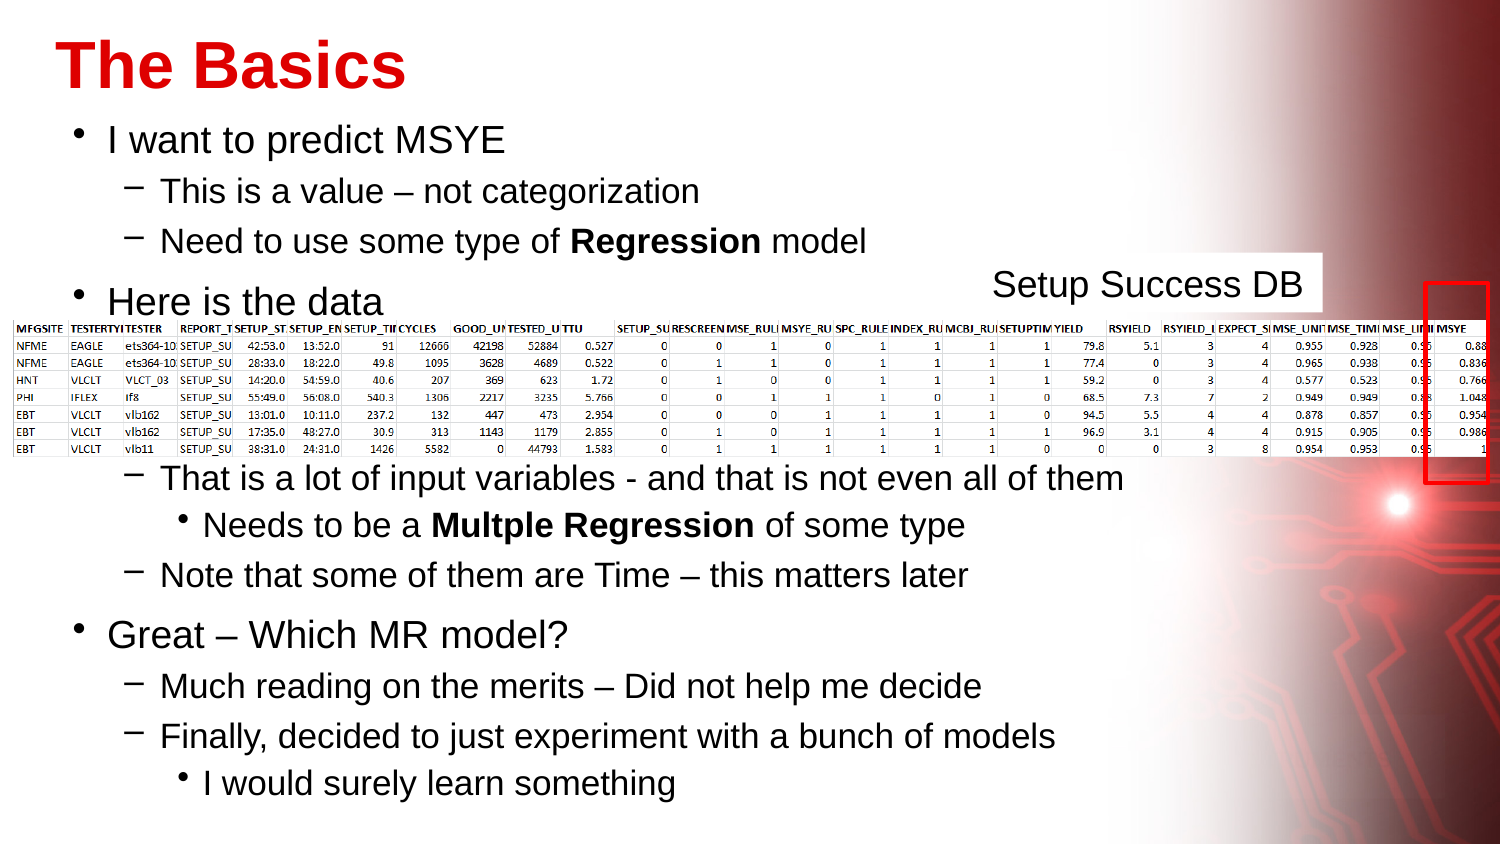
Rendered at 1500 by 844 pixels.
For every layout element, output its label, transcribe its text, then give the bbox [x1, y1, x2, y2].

text_box Setup Success DB [977, 252, 1323, 313]
title The Basics [37, 17, 1426, 119]
picture [0, 0, 1500, 844]
list I want to predict MSYE This is a value – not categorization Need to use some type of Regression model Here is the data That is a lot of input variables - and that is not even all of them Needs to be a Multple Regression of some type Note that some of them are Time – this matters later Great – Which MR model? Much reading on the merits – Did not help me decide Finally, decided to just experiment with a bunch of models I would surely learn something [54, 105, 1444, 319]
text_box [1423, 281, 1490, 321]
text_box [1423, 464, 1490, 485]
list I want to predict MSYE This is a value – not categorization Need to use some type of Regression model Here is the data That is a lot of input variables - and that is not even all of them Needs to be a Multple Regression of some type Note that some of them are Time – this matters later Great – Which MR model? Much reading on the merits – Did not help me decide Finally, decided to just experiment with a bunch of models I would surely learn something [54, 465, 1444, 815]
